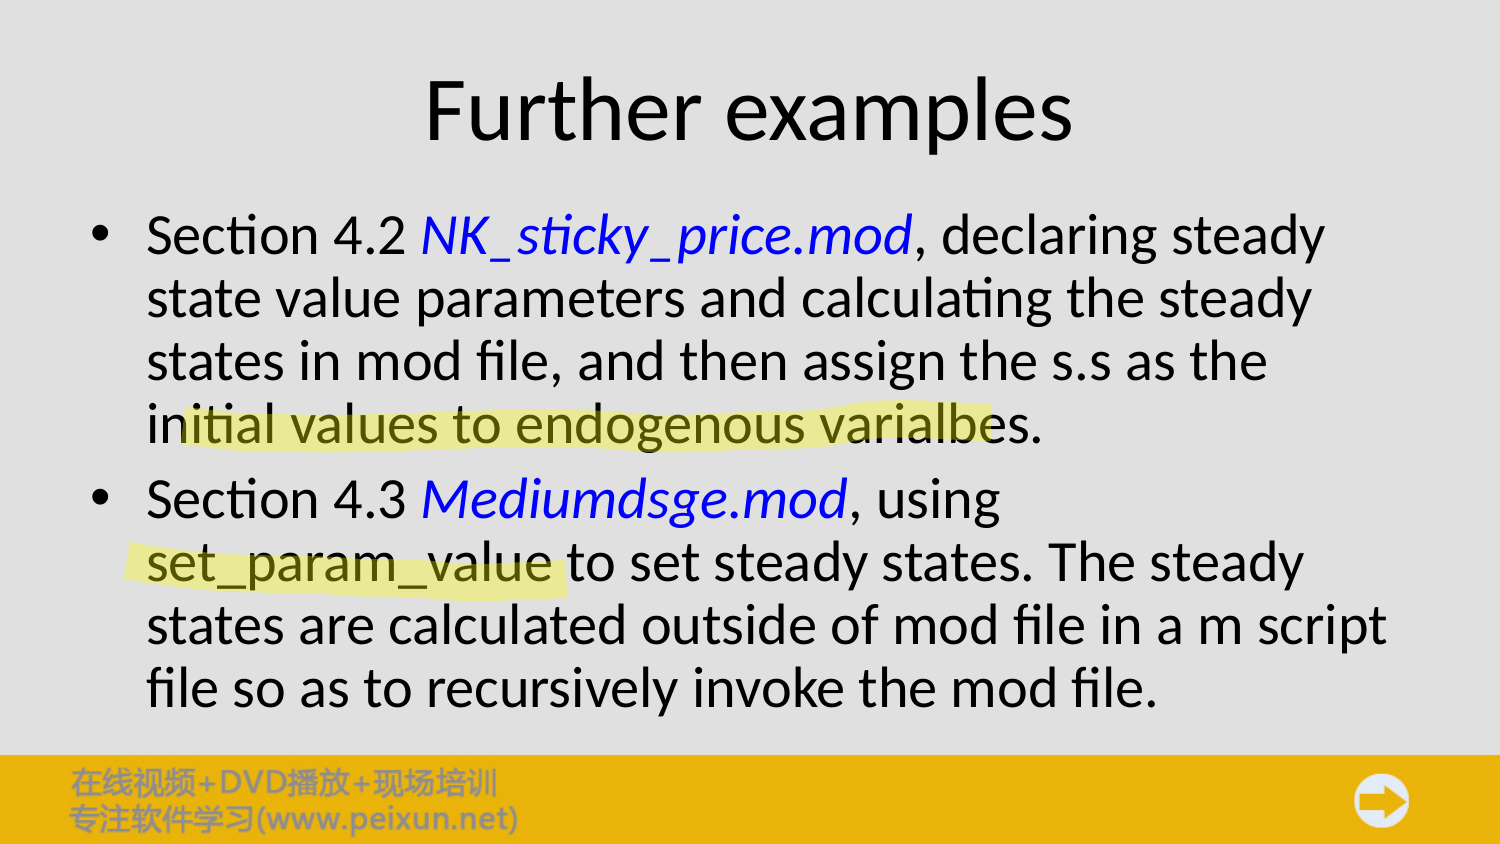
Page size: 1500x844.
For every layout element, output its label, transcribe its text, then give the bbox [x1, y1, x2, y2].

title Further examples [74, 33, 1426, 175]
picture [0, 0, 1500, 844]
list Section 4.2 NK_sticky_price.mod, declaring steady state value parameters and calculating the steady states in mod file, and then assign the s.s as the initial values to endogenous varialbes. Section 4.3 Mediumdsge.mod, using set_param_value to set steady states. The steady states are calculated outside of mod file in a m script file so as to recursively invoke the mod file. [74, 196, 1426, 754]
